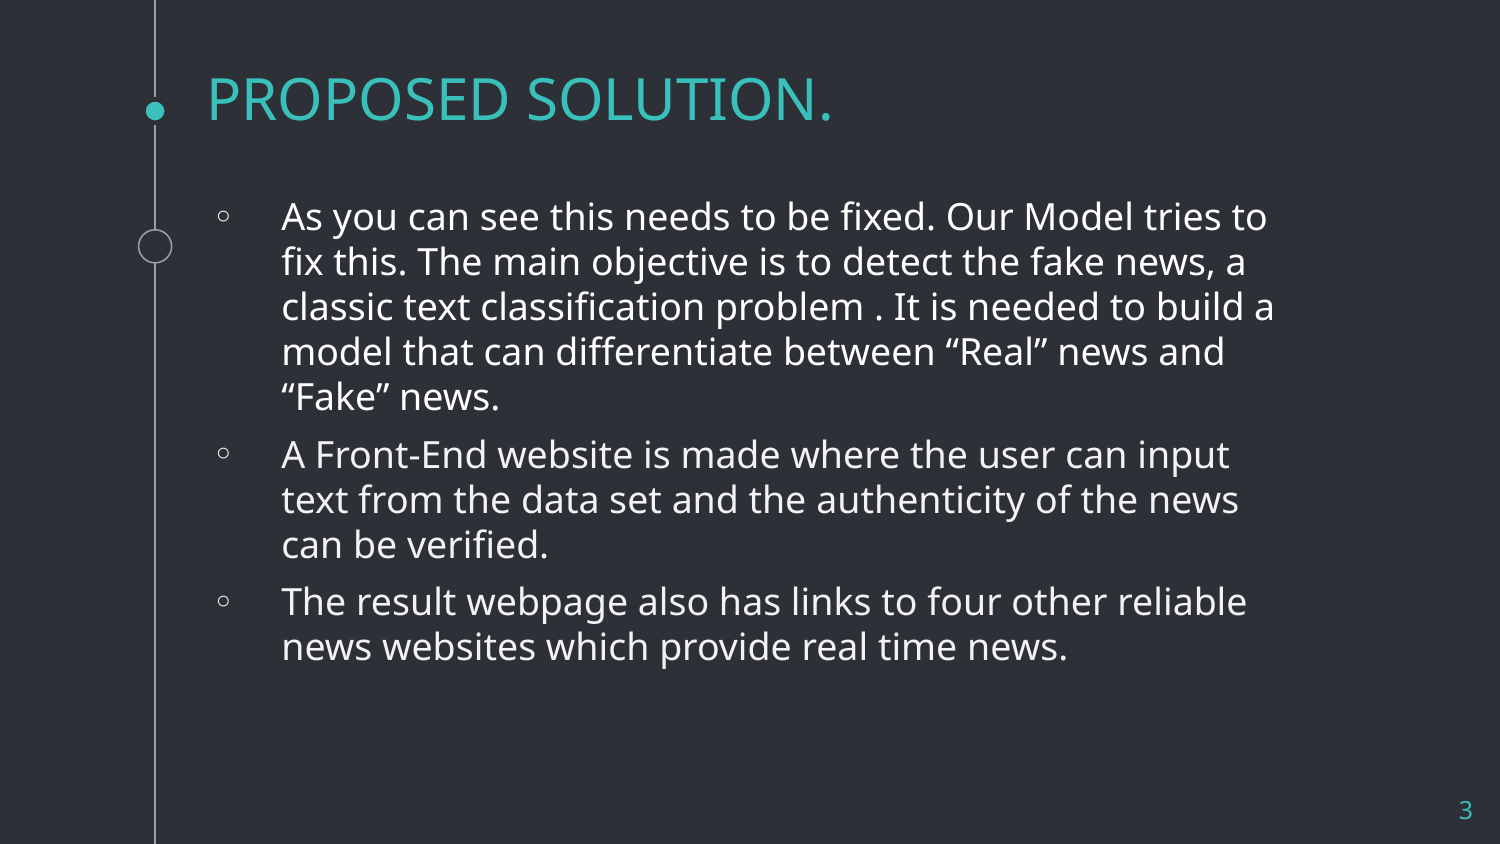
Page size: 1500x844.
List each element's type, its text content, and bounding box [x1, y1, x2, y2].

slide_number 3 [1398, 779, 1489, 832]
title PROPOSED SOLUTION. [191, 90, 1317, 147]
list As you can see this needs to be fixed. Our Model tries to fix this. The main objective is to detect the fake news, a classic text classification problem . It is needed to build a model that can differentiate between “Real” news and “Fake” news. A Front-End website is made where the user can input text from the data set and the authenticity of the news can be verified. The result webpage also has links to four other reliable news websites which provide real time news. [191, 178, 1317, 790]
